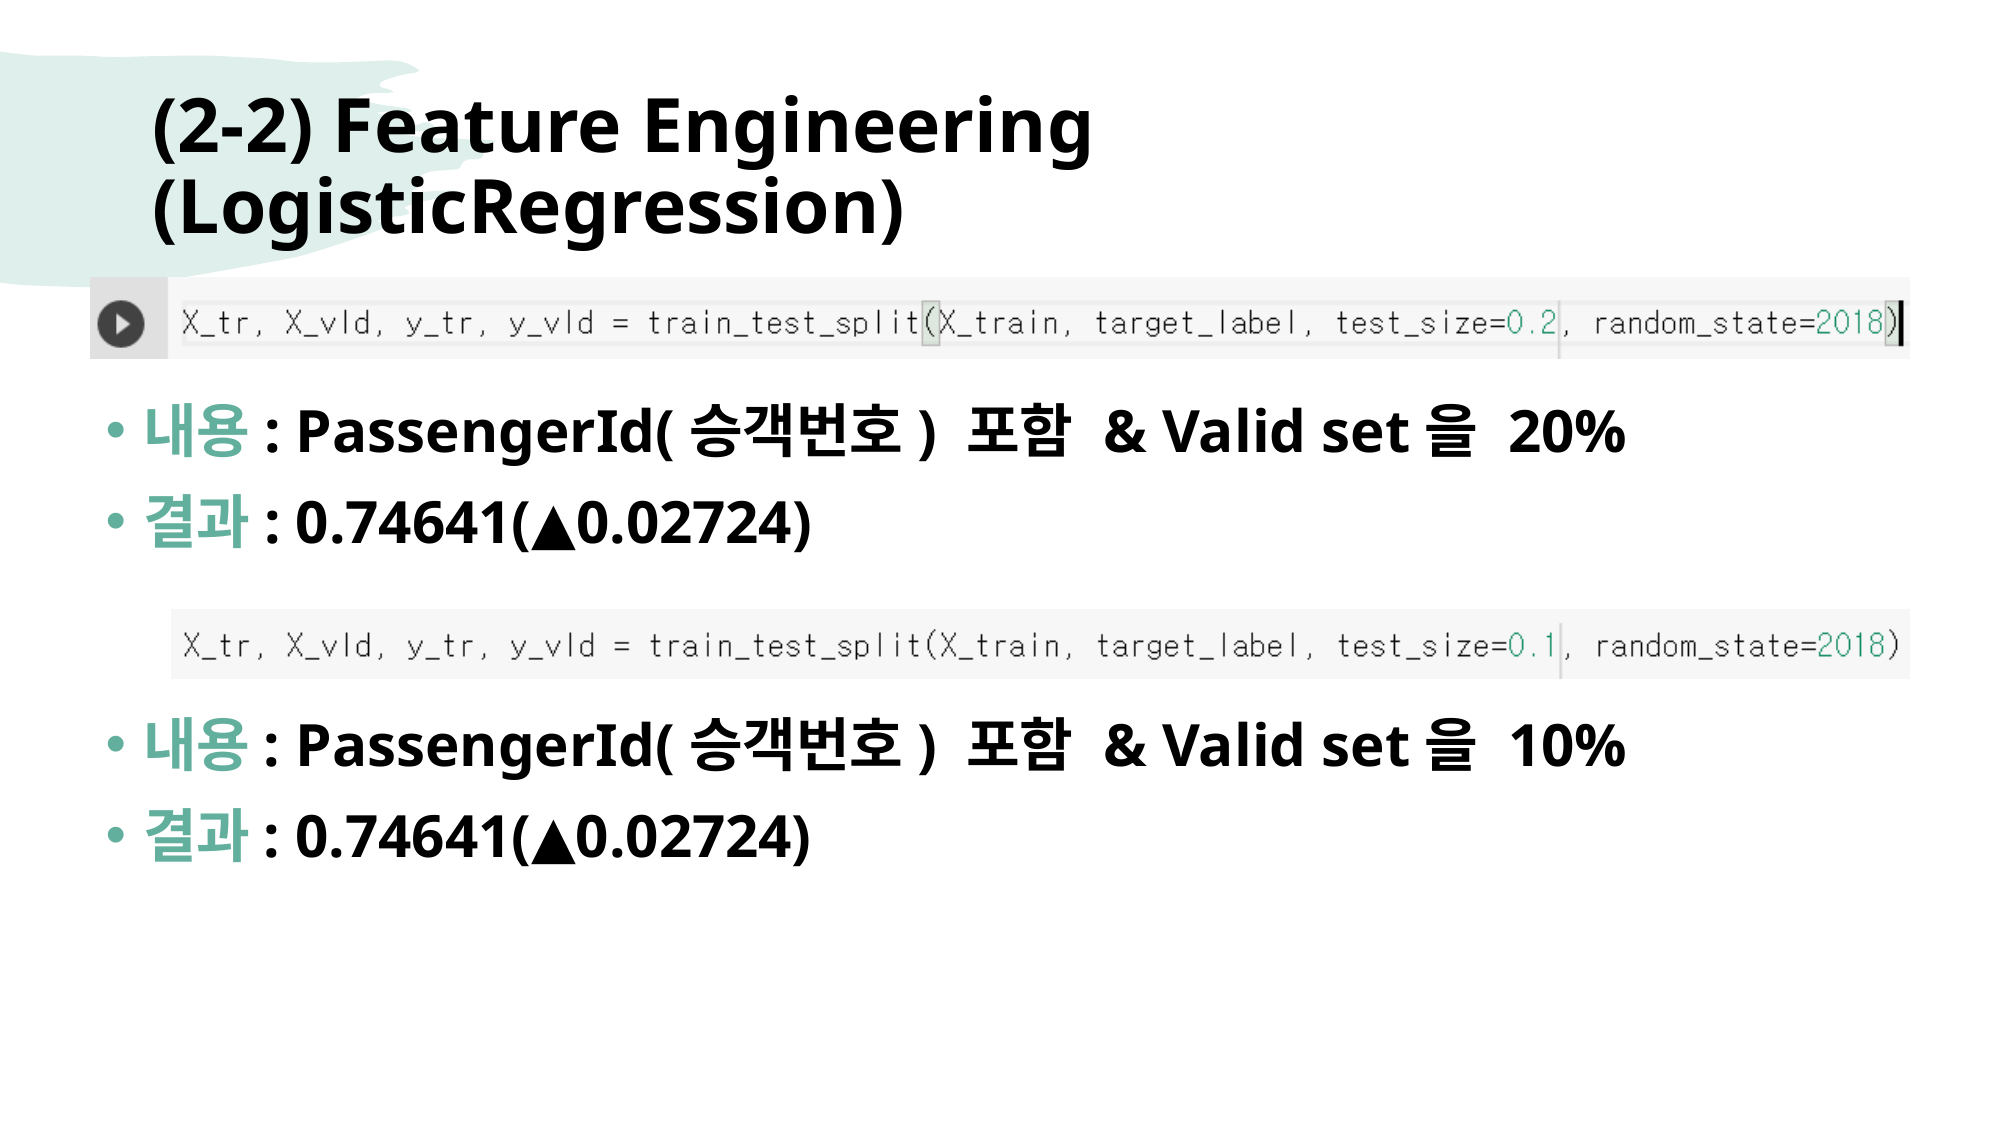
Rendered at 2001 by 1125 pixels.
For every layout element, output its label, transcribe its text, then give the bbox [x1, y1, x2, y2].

title (2-2) Feature Engineering (LogisticRegression) [137, 59, 1863, 277]
picture [171, 609, 1910, 679]
picture [90, 277, 1910, 359]
list 내용: PassengerId(승객번호) 포함 & Valid set을 20% 결과: 0.74641(▲0.02724) [90, 386, 1816, 568]
text_box 내용: PassengerId(승객번호) 포함 & Valid set을 10% 결과: 0.74641(▲0.02724) [90, 700, 1816, 882]
